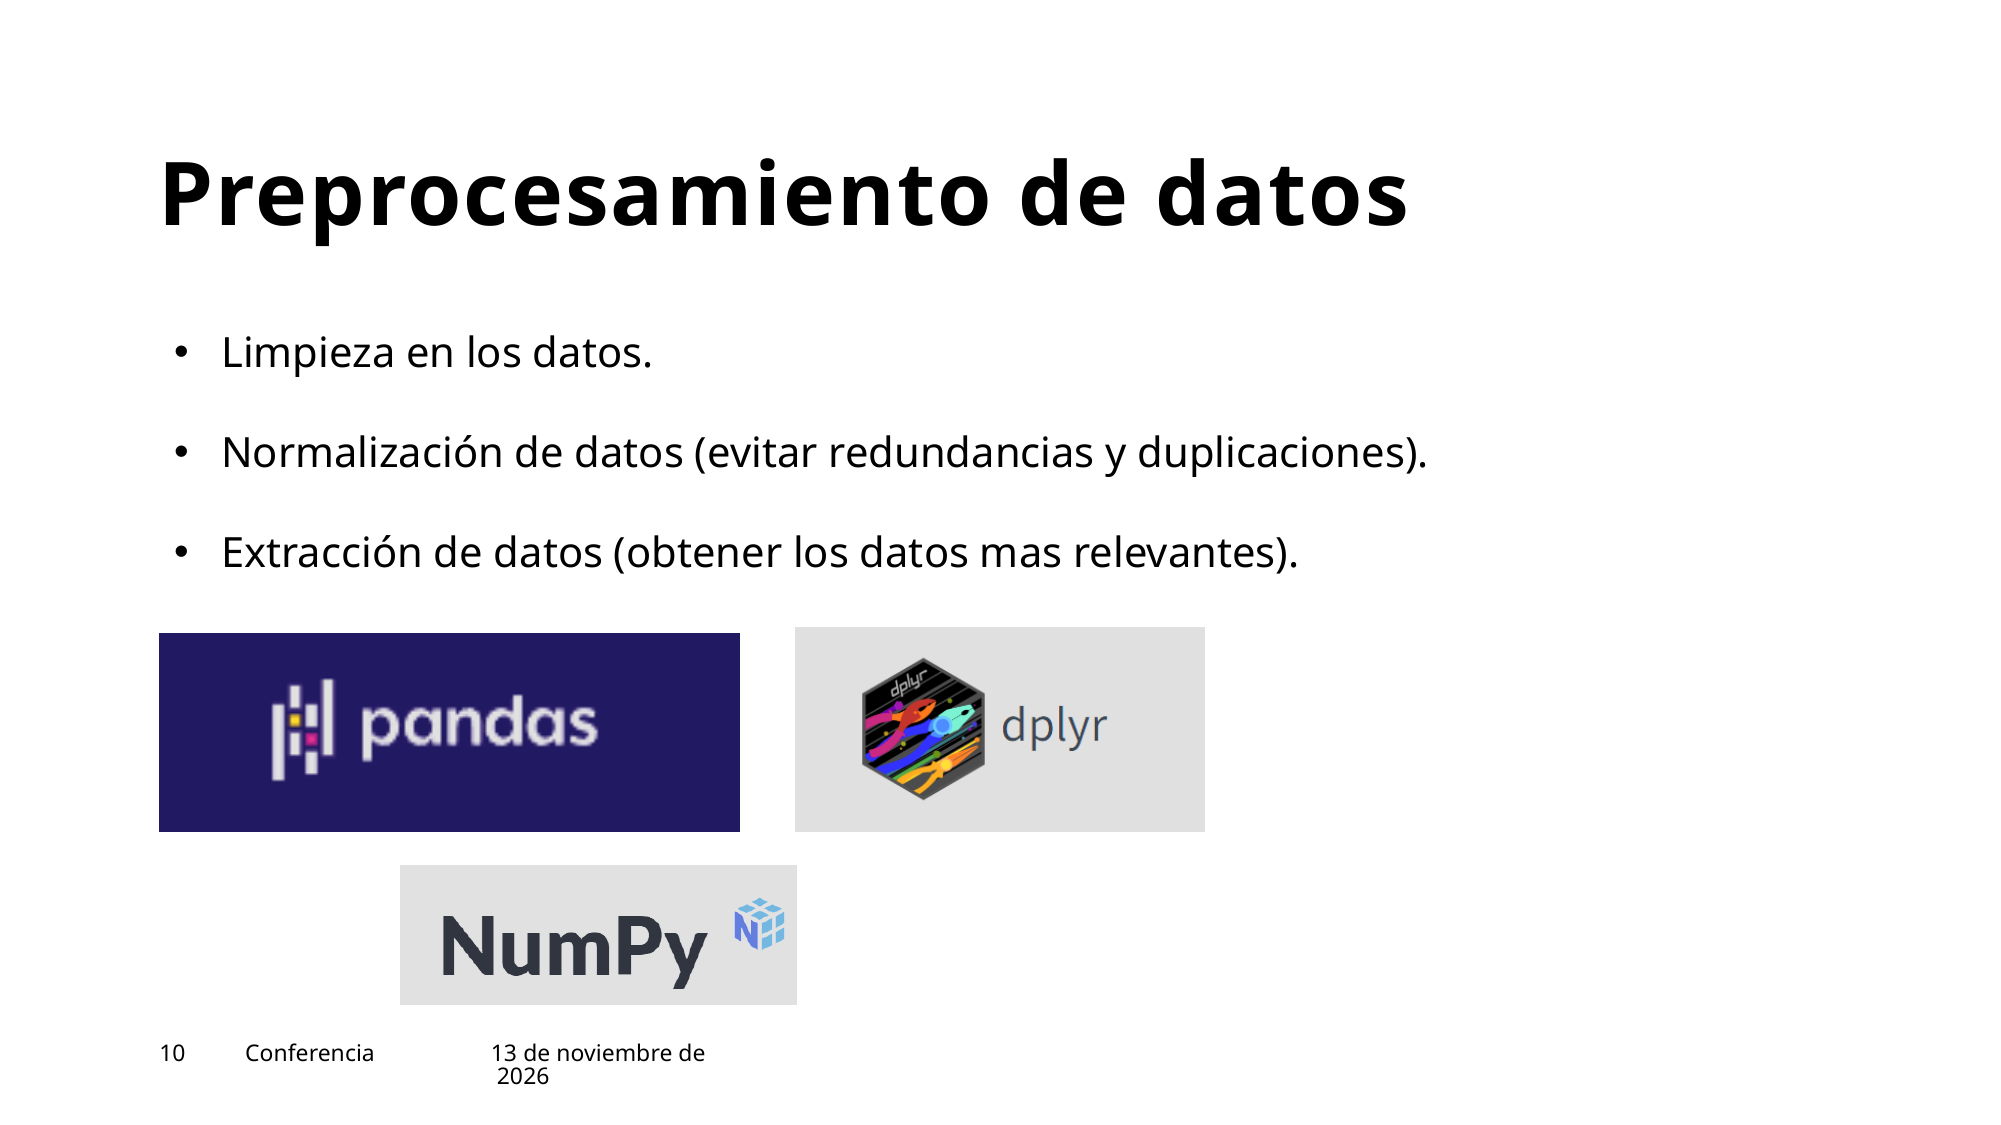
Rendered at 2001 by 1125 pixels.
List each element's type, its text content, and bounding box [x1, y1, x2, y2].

text_box Limpieza en los datos. Normalización de datos (evitar redundancias y duplicaciones). Extracción de datos (obtener los datos mas relevantes). [159, 318, 1866, 729]
footer Conferencia [246, 1038, 491, 1080]
slide_number 17 de abril de 2024 [491, 1038, 707, 1080]
picture [400, 865, 797, 1005]
picture [159, 633, 740, 832]
picture [795, 627, 1205, 832]
title Preprocesamiento de datos [158, 144, 1433, 245]
slide_number 10 [159, 1038, 246, 1080]
